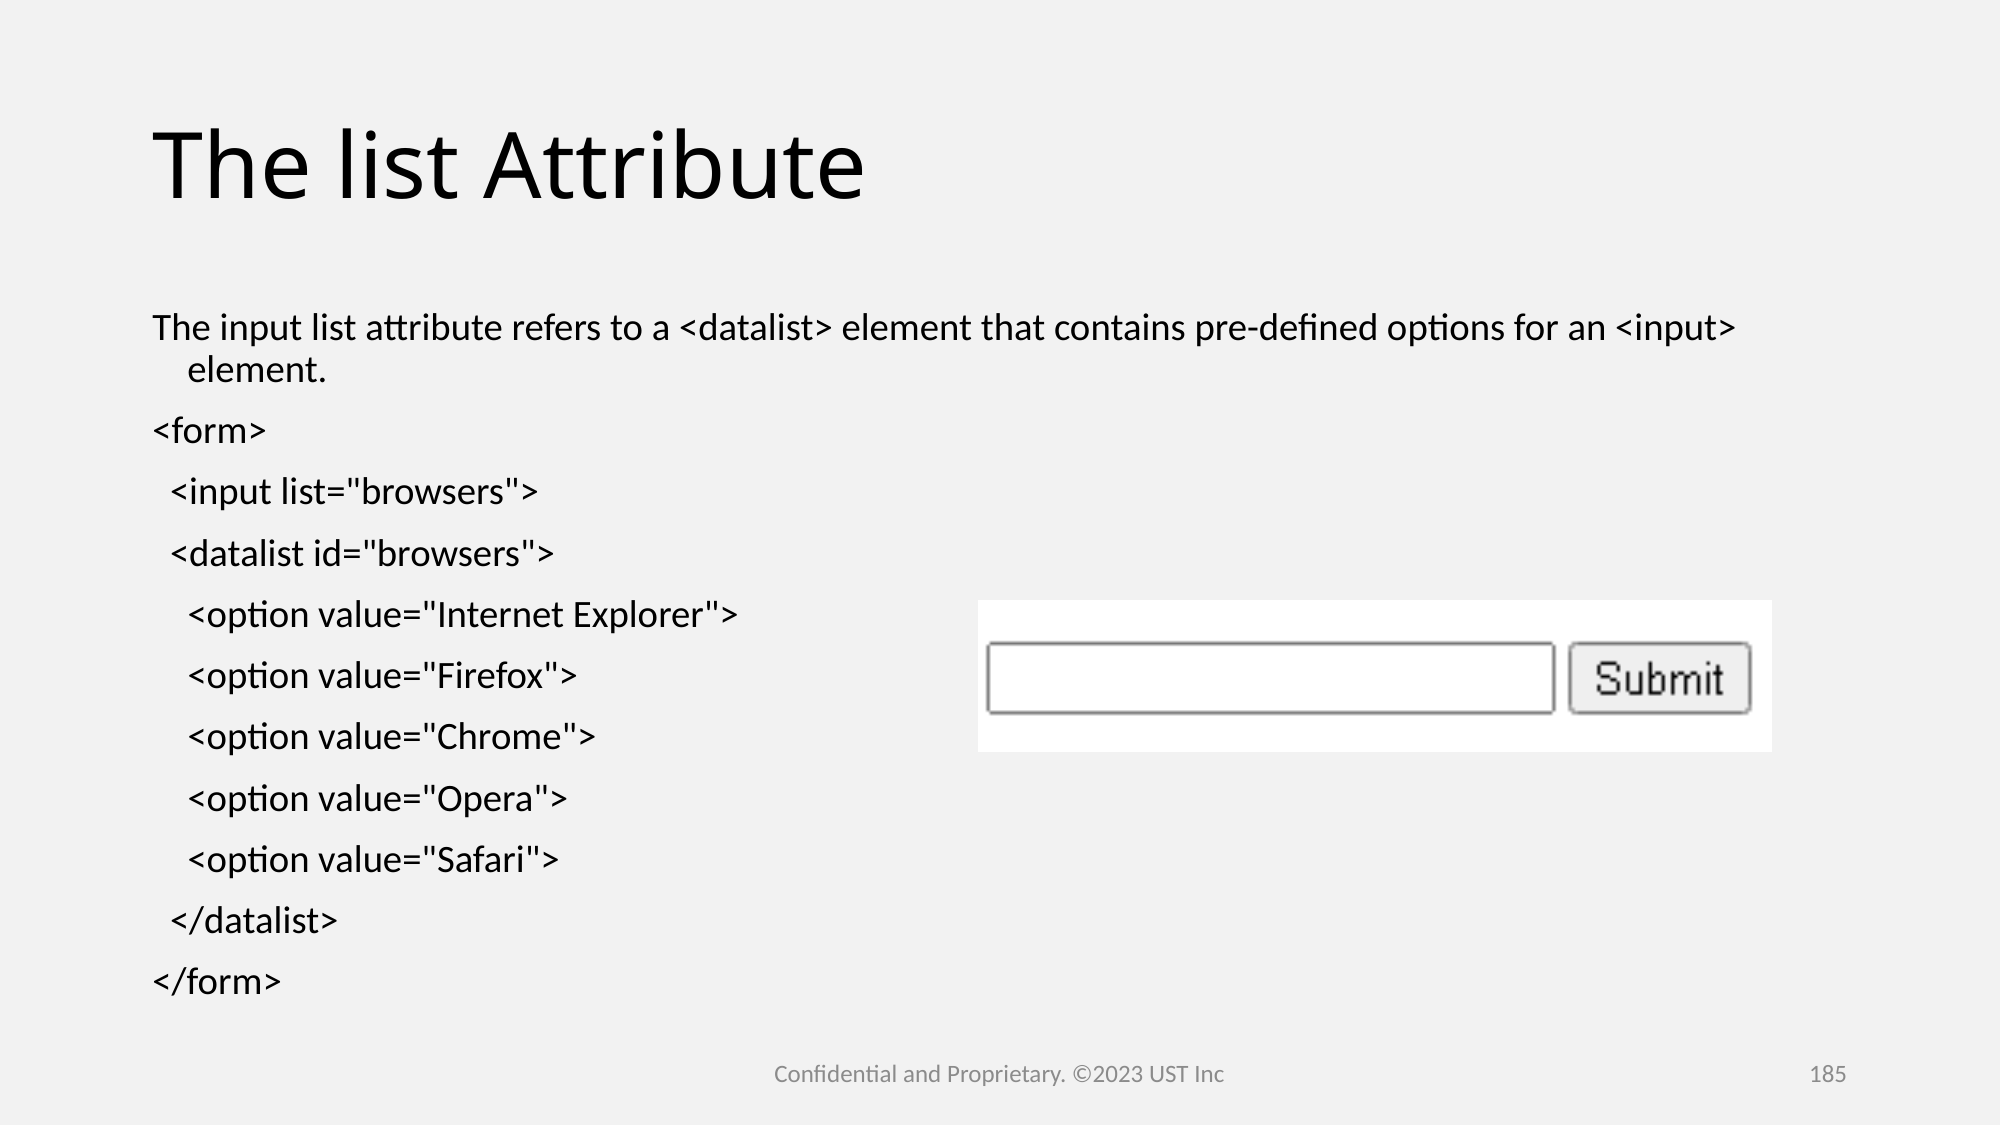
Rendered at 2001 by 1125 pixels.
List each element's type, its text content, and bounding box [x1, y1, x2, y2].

title The list Attribute [137, 59, 1863, 278]
list The input list attribute refers to a <datalist> element that contains pre-defined options for an <input> element. <form> <input list="browsers"> <datalist id="browsers"> <option value="Internet Explorer"> <option value="Firefox"> <option value="Chrome"> <option value="Opera"> <option value="Safari"> </datalist> </form> [137, 299, 1863, 1014]
picture [978, 600, 1772, 752]
footer Confidential and Proprietary. ©2023 UST Inc [662, 1042, 1338, 1103]
slide_number 185 [1412, 1042, 1863, 1103]
